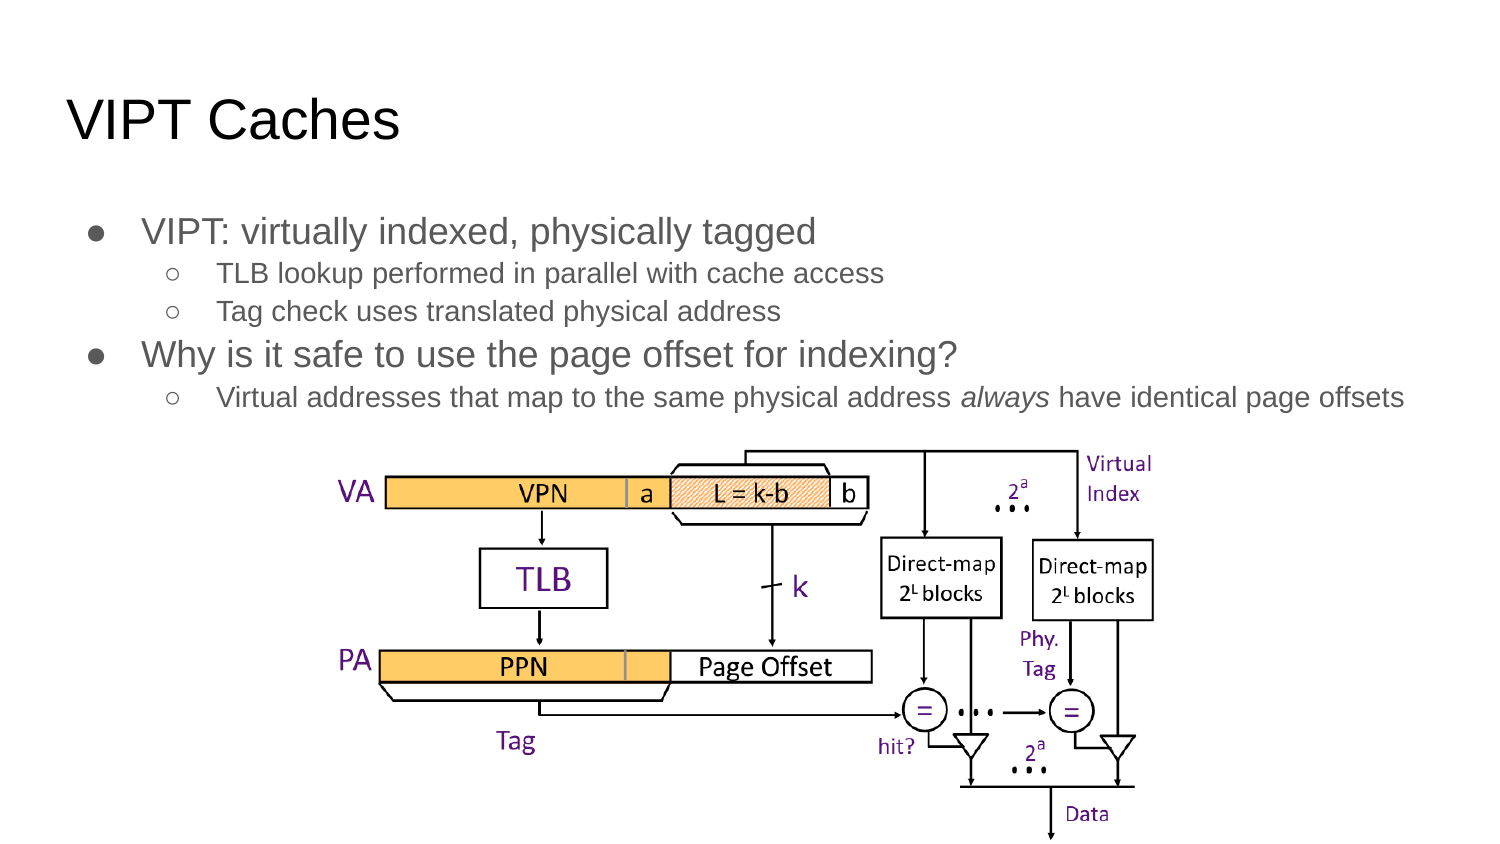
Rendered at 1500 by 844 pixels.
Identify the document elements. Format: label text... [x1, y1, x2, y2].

picture [299, 438, 1201, 844]
title VIPT Caches [51, 72, 1449, 167]
list VIPT: virtually indexed, physically tagged TLB lookup performed in parallel with cache access Tag check uses translated physical address Why is it safe to use the page offset for indexing? Virtual addresses that map to the same physical address always have identical page offsets [51, 189, 1449, 750]
